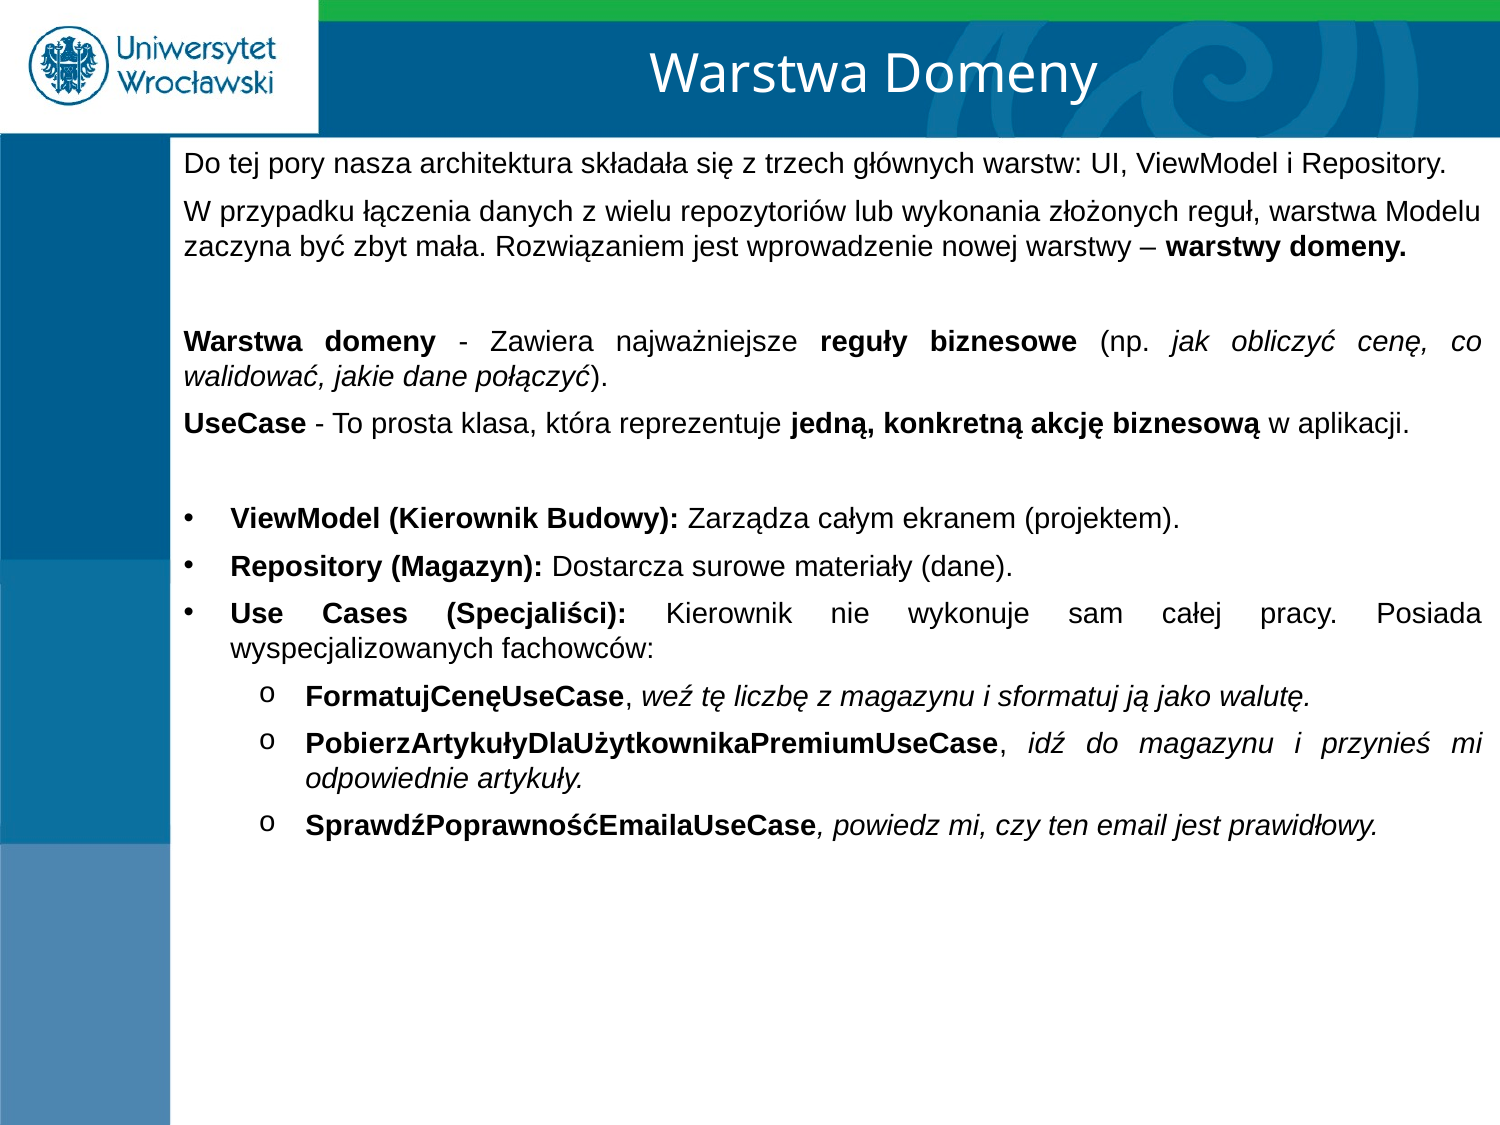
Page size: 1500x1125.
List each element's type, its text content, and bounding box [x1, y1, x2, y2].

picture [160, 140, 166, 545]
text_box Warstwa Domeny [324, 30, 1424, 111]
picture [0, 585, 6, 838]
picture [0, 0, 1500, 134]
text_box Do tej pory nasza architektura składała się z trzech głównych warstw: UI, ViewModel i Repository. W przypadku łączenia danych z wielu repozytoriów lub wykonania złożonych reguł, warstwa Modelu zaczyna być zbyt mała. Rozwiązaniem jest wprowadzenie nowej warstwy – warstwy domeny. Warstwa domeny - Zawiera najważniejsze reguły biznesowe (np. jak obliczyć cenę, co walidować, jakie dane połączyć). UseCase - To prosta klasa, która reprezentuje jedną, konkretną akcję biznesową w aplikacji. ViewModel (Kierownik Budowy): Zarządza całym ekranem (projektem). Repository (Magazyn): Dostarcza surowe materiały (dane). Use Cases (Specjaliści): Kierownik nie wykonuje sam całej pracy. Posiada wyspecjalizowanych fachowców: FormatujCenęUseCase, weź tę liczbę z magazynu i sformatuj ją jako walutę. PobierzArtykułyDlaUżytkownikaPremiumUseCase, idź do magazynu i przynieś mi odpowiednie artykuły. SprawdźPoprawnośćEmailaUseCase, powiedz mi, czy ten email jest prawidłowy. [168, 137, 1498, 849]
picture [0, 138, 1500, 1125]
